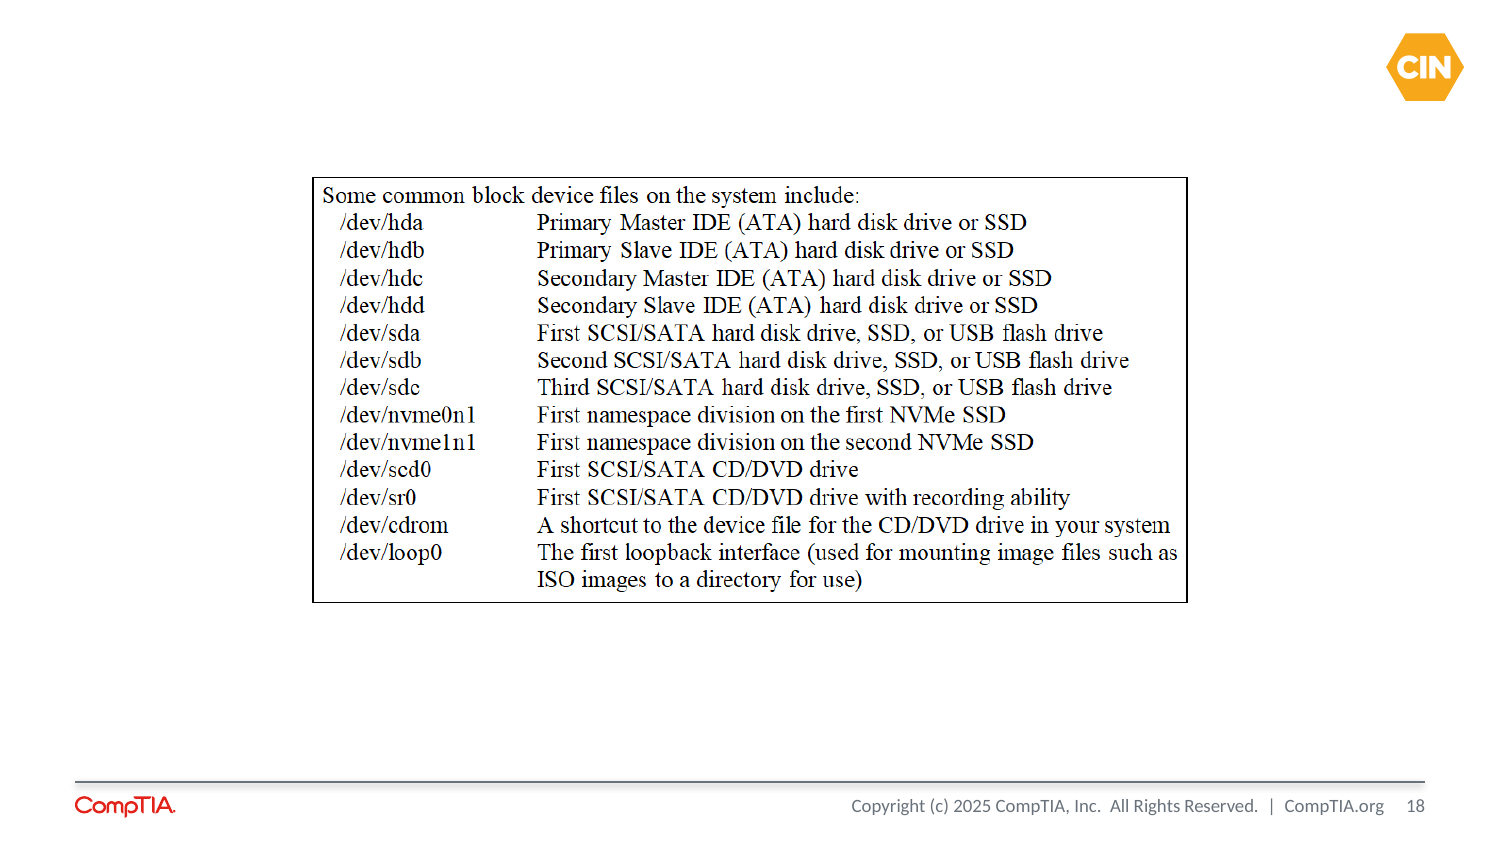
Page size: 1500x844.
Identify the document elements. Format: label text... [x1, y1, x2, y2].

picture [313, 177, 1187, 602]
slide_number 18 [1384, 782, 1425, 827]
picture [1373, 16, 1477, 120]
